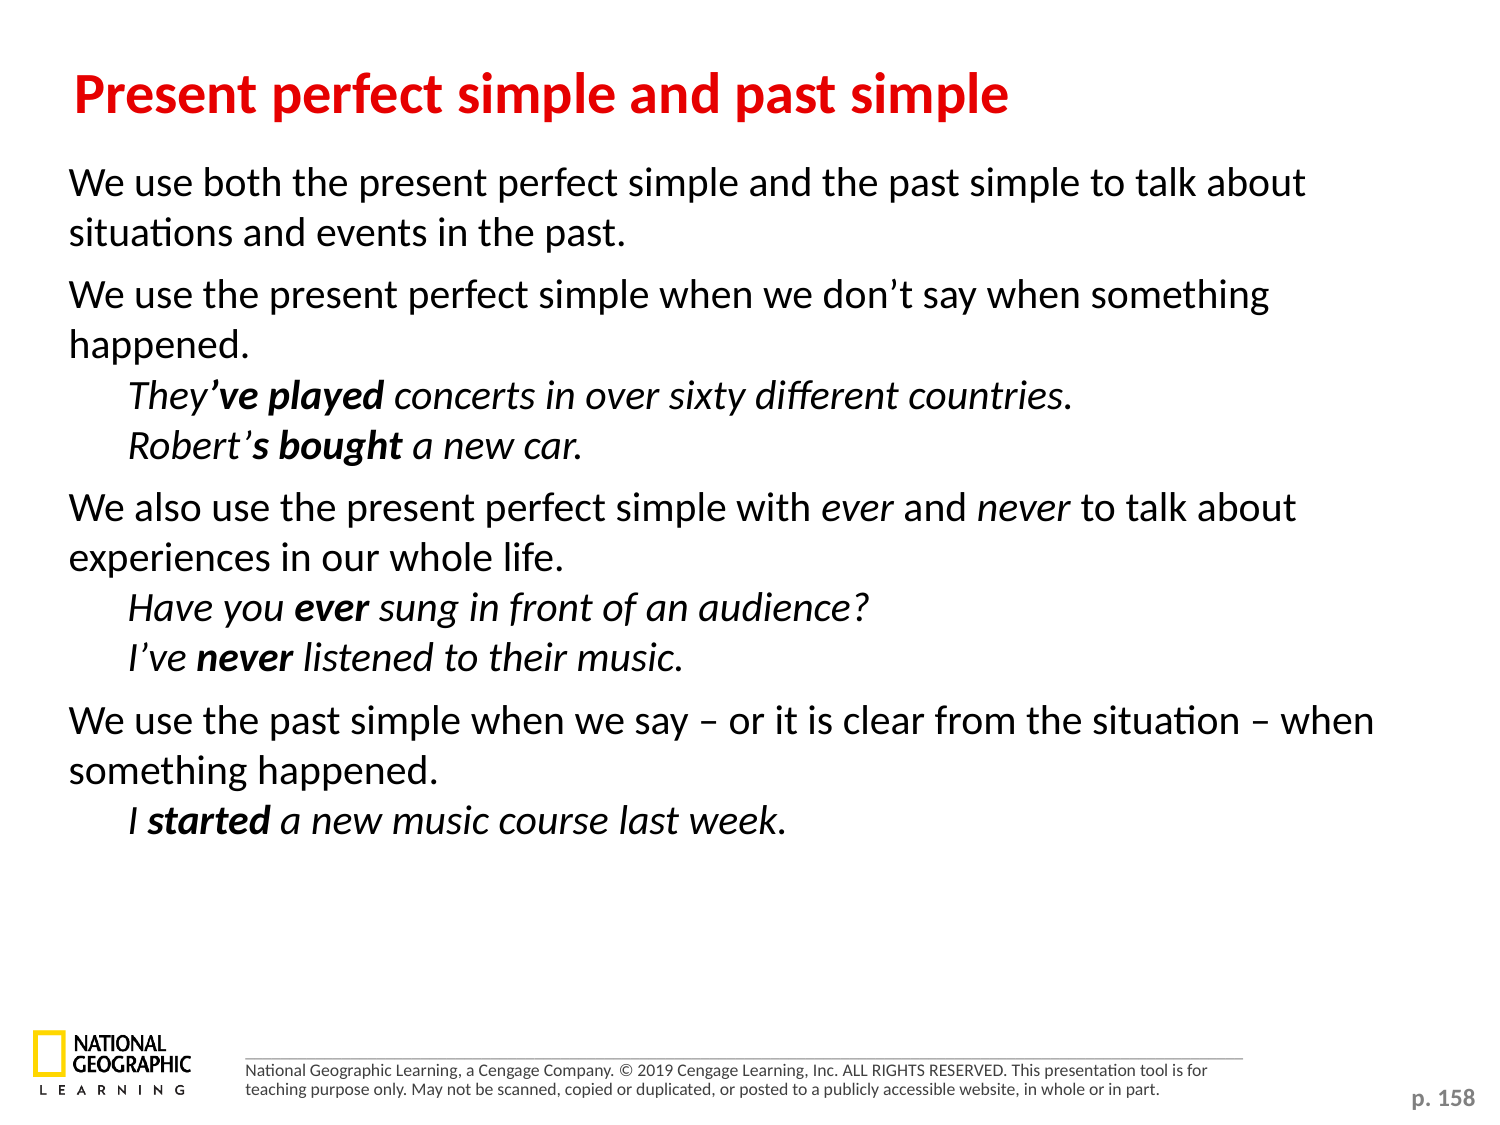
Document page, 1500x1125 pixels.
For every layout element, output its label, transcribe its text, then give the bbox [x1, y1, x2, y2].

text_box Present perfect simple and past simple [59, 47, 1026, 133]
text_box p. 158 [1322, 1073, 1491, 1119]
picture [33, 1030, 191, 1095]
text_box We use both the present perfect simple and the past simple to talk about situations and events in the past. We use the present perfect simple when we don’t say when something happened. They’ve played concerts in over sixty different countries. Robert’s bought a new car. We also use the present perfect simple with ever and never to talk about experiences in our whole life. Have you ever sung in front of an audience? I’ve never listened to their music. We use the past simple when we say – or it is clear from the situation – when something happened. I started a new music course last week. [53, 147, 1448, 850]
